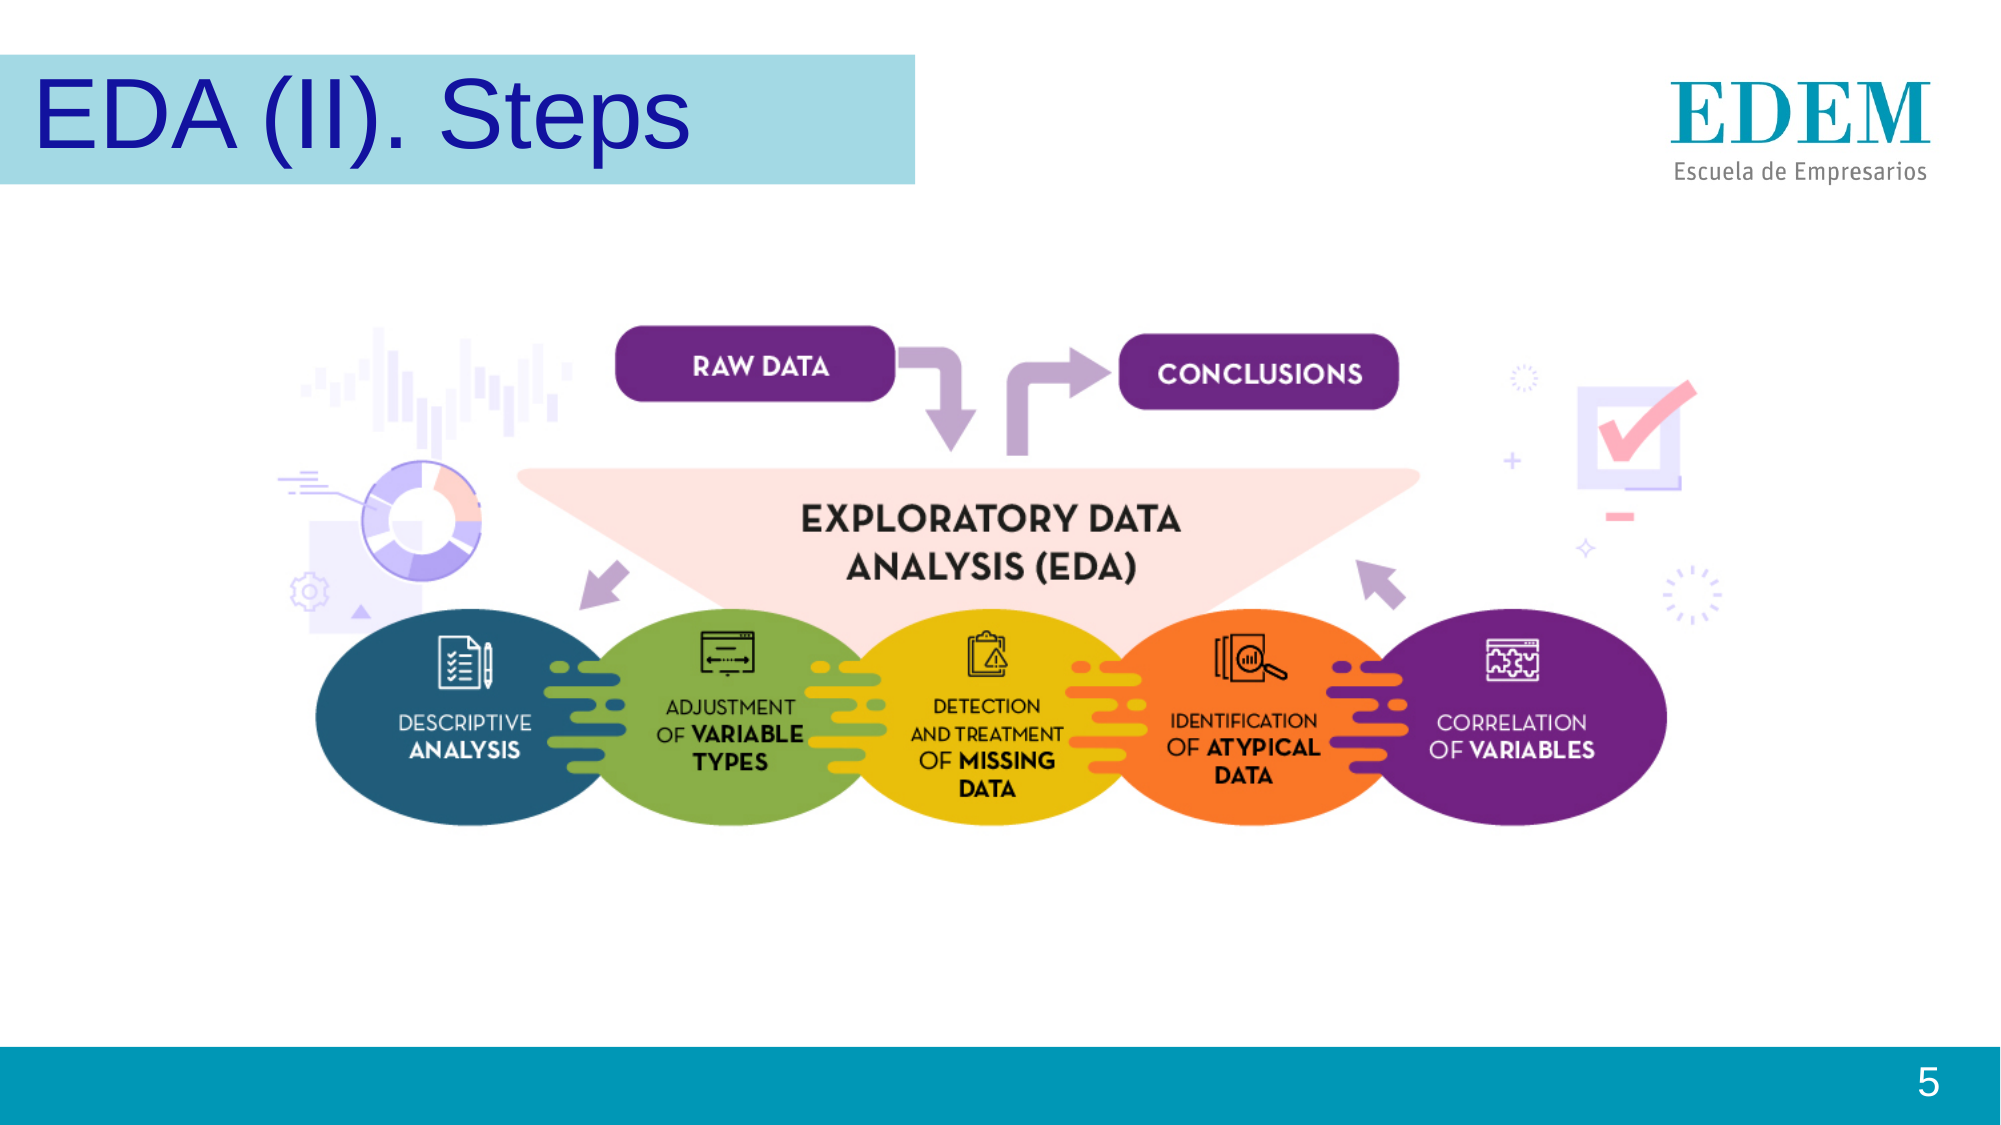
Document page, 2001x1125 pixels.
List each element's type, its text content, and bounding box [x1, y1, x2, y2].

text_box EDA (II). Steps [17, 54, 1613, 149]
text_box [27, 299, 1031, 1013]
picture [200, 54, 1957, 929]
